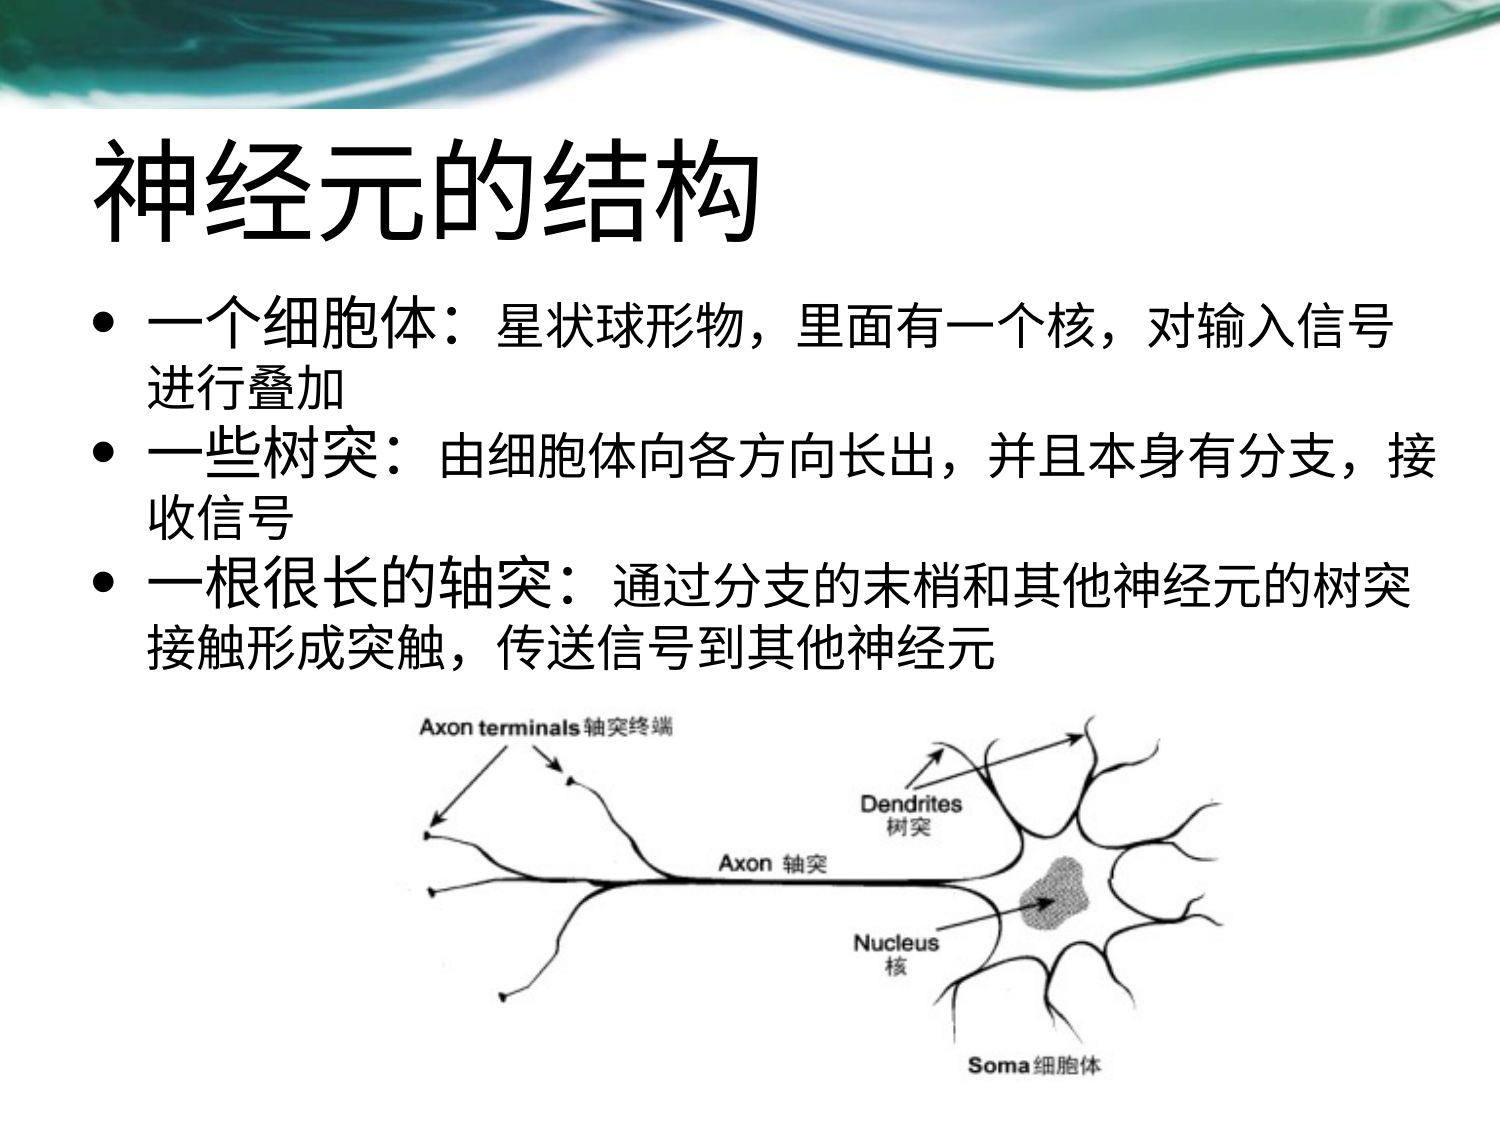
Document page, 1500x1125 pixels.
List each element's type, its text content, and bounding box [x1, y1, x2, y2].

title 神经元的结构 [75, 113, 1425, 264]
picture [379, 692, 1235, 1107]
list 一个细胞体：星状球形物，里面有一个核，对输入信号进行叠加 一些树突：由细胞体向各方向长出，并且本身有分支，接收信号 一根很长的轴突：通过分支的末梢和其他神经元的树突接触形成突触，传送信号到其他神经元 [75, 278, 1459, 1083]
picture [0, 0, 1500, 109]
